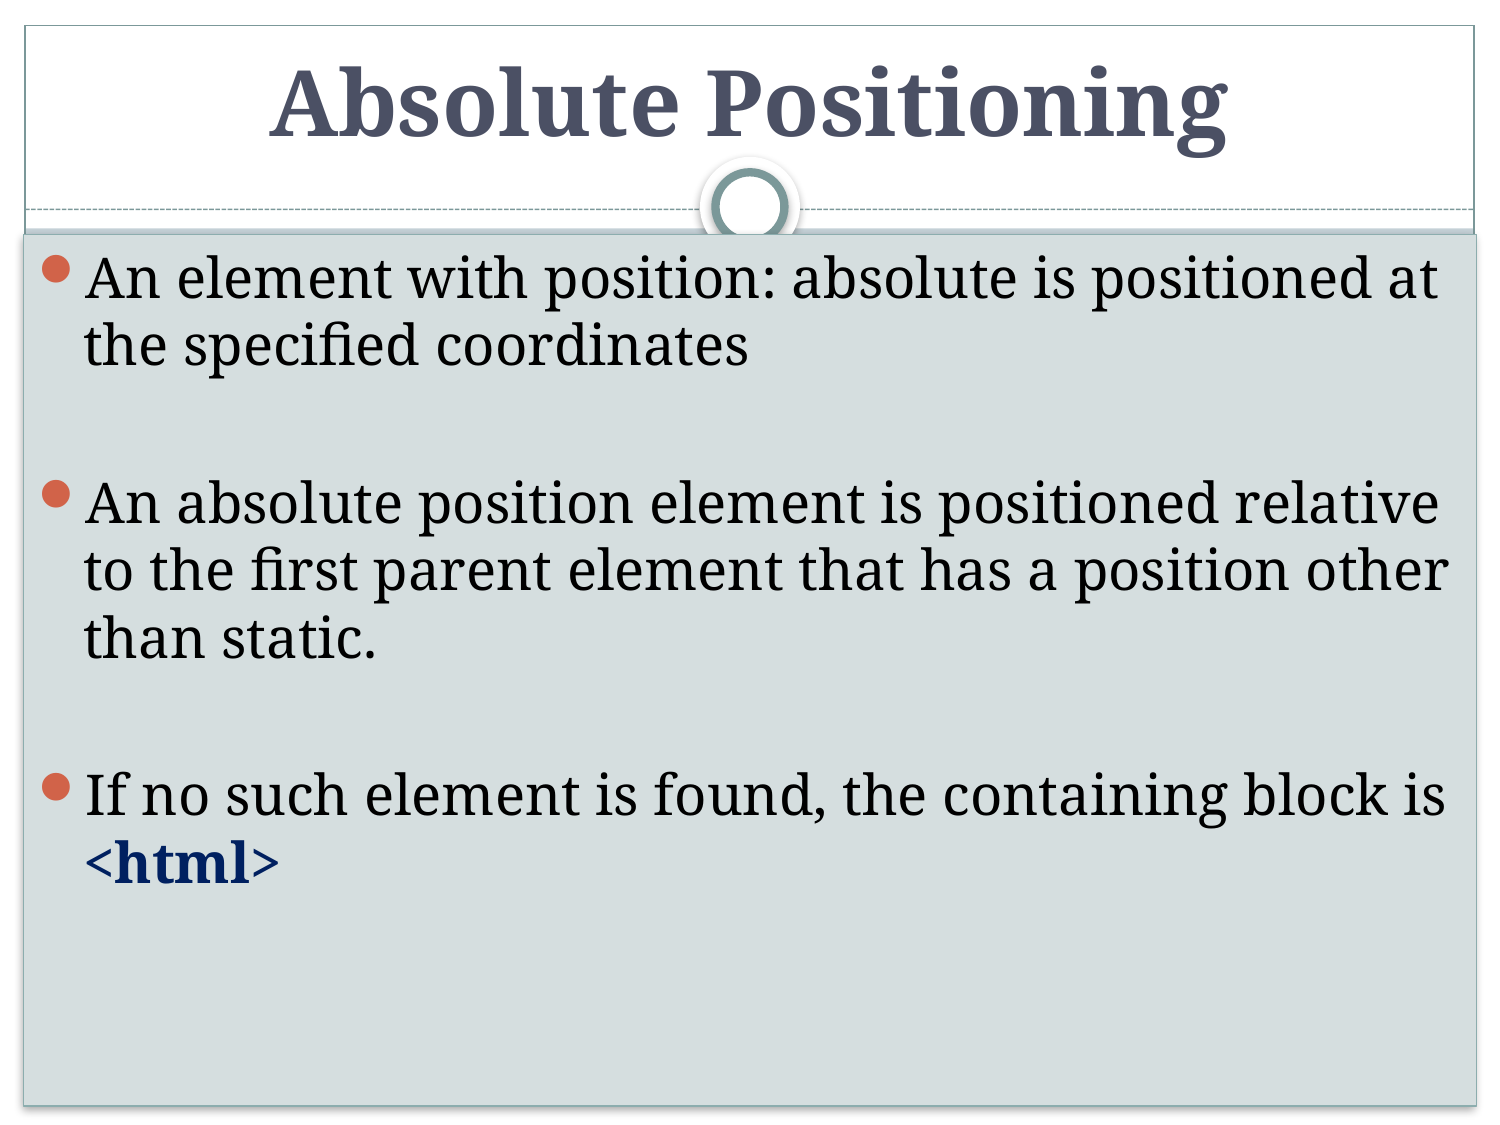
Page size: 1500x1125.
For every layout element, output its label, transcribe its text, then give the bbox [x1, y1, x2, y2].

title Absolute Positioning [49, 37, 1450, 162]
list An element with position: absolute is positioned at the specified coordinates An absolute position element is positioned relative to the first parent element that has a position other than static. If no such element is found, the containing block is <html> [23, 234, 1477, 1107]
